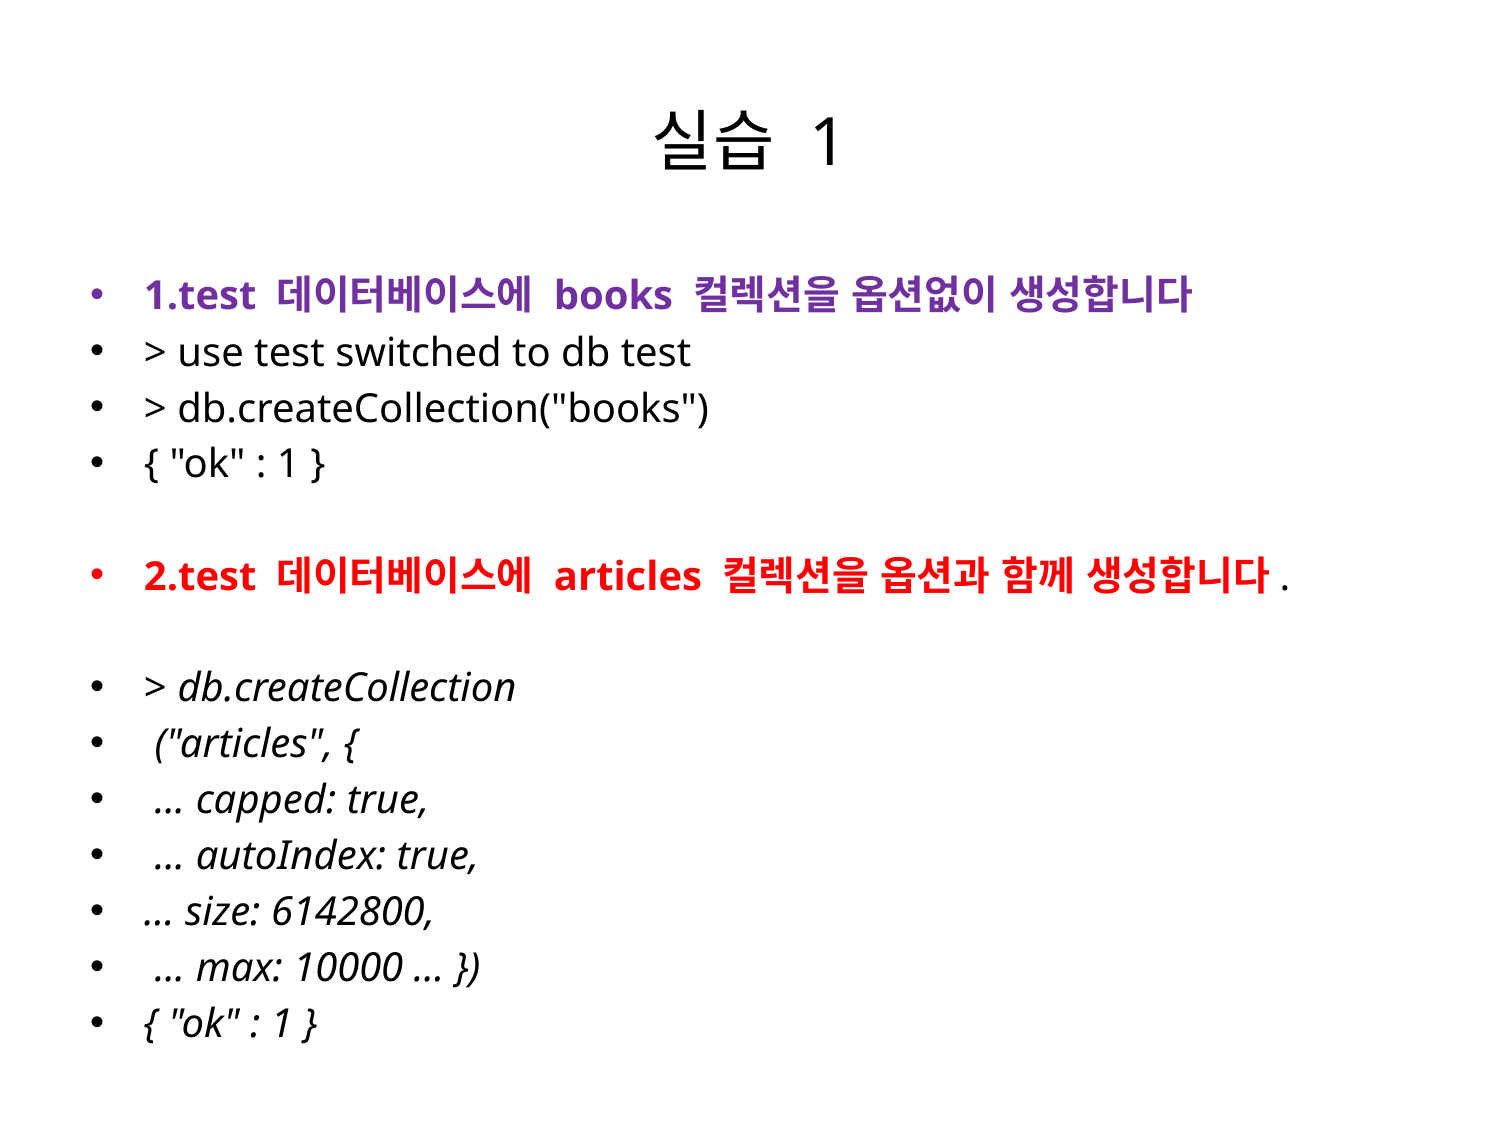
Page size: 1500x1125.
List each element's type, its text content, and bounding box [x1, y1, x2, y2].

list 1.test 데이터베이스에 books 컬렉션을 옵션없이 생성합니다 > use test switched to db test > db.createCollection("books") { "ok" : 1 } 2.test 데이터베이스에 articles 컬렉션을 옵션과 함께 생성합니다. > db.createCollection ("articles", { ... capped: true, ... autoIndex: true, ... size: 6142800, ... max: 10000 ... }) { "ok" : 1 } [75, 262, 1425, 1055]
title 실습 1 [75, 45, 1425, 233]
